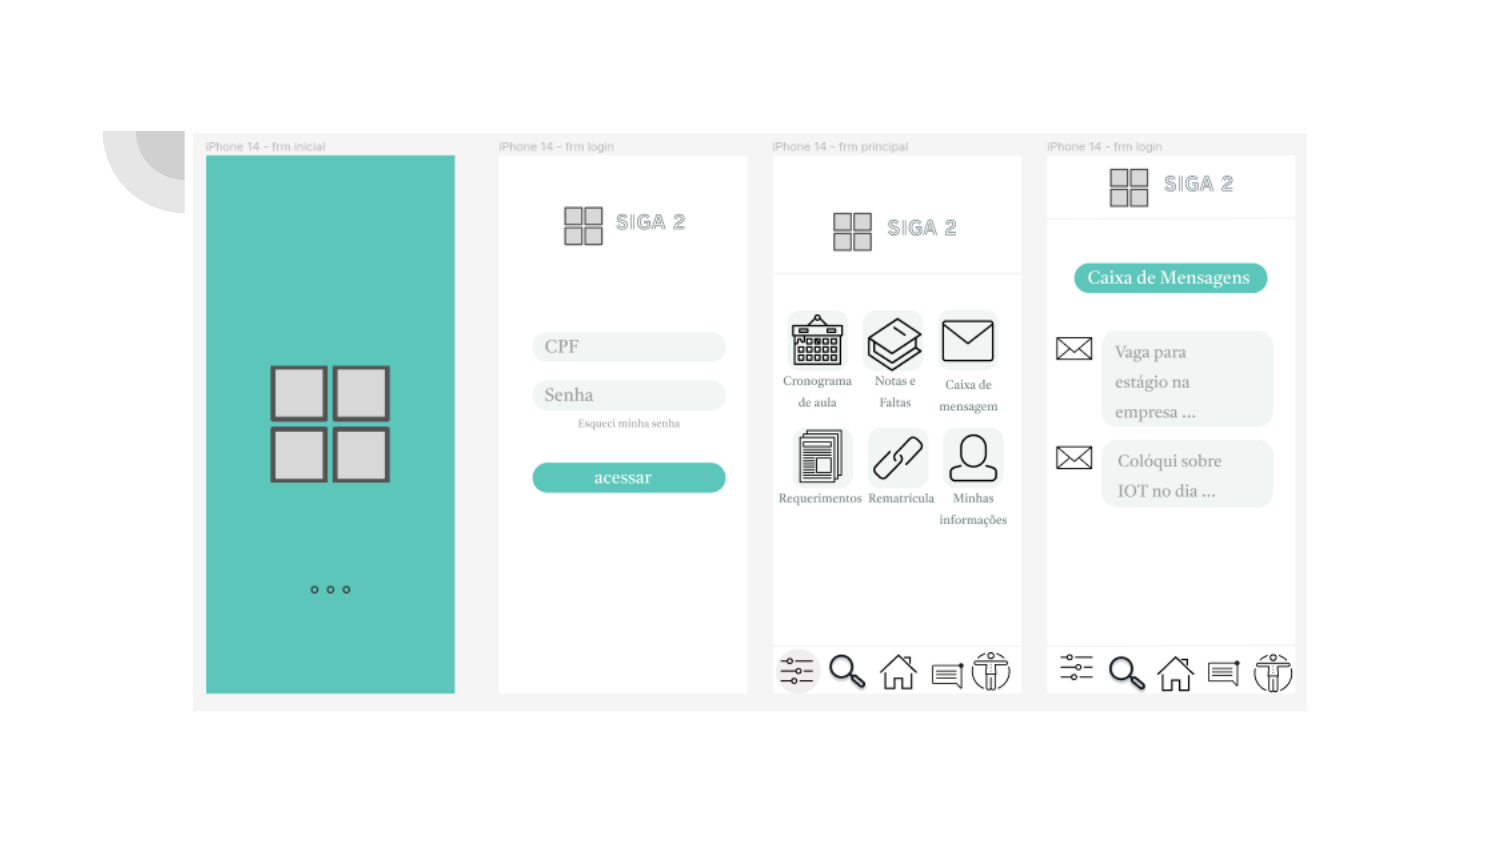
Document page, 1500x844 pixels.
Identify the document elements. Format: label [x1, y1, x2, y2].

picture [193, 133, 1307, 711]
